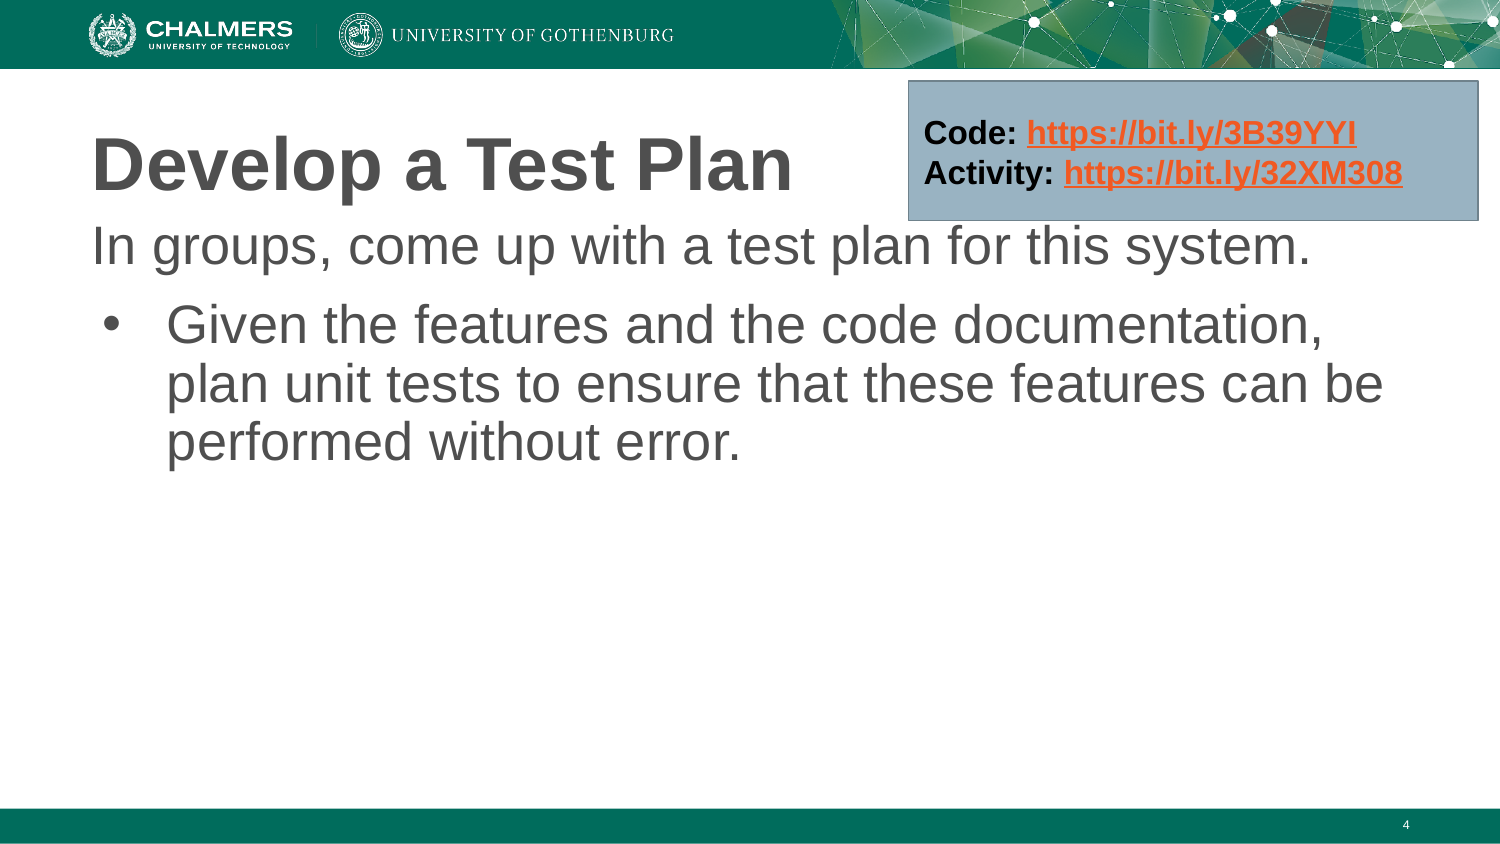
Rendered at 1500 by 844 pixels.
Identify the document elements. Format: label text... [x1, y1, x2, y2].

picture [759, 0, 1500, 68]
slide_number ‹#› [1074, 809, 1425, 844]
list In groups, come up with a test plan for this system. Given the features and the code documentation, plan unit tests to ensure that these features can be performed without error. [76, 210, 1425, 782]
picture [64, 0, 696, 85]
text_box Code: https://bit.ly/3B39YYI Activity: https://bit.ly/32XM308 [908, 81, 1478, 221]
title Develop a Test Plan [76, 100, 908, 210]
